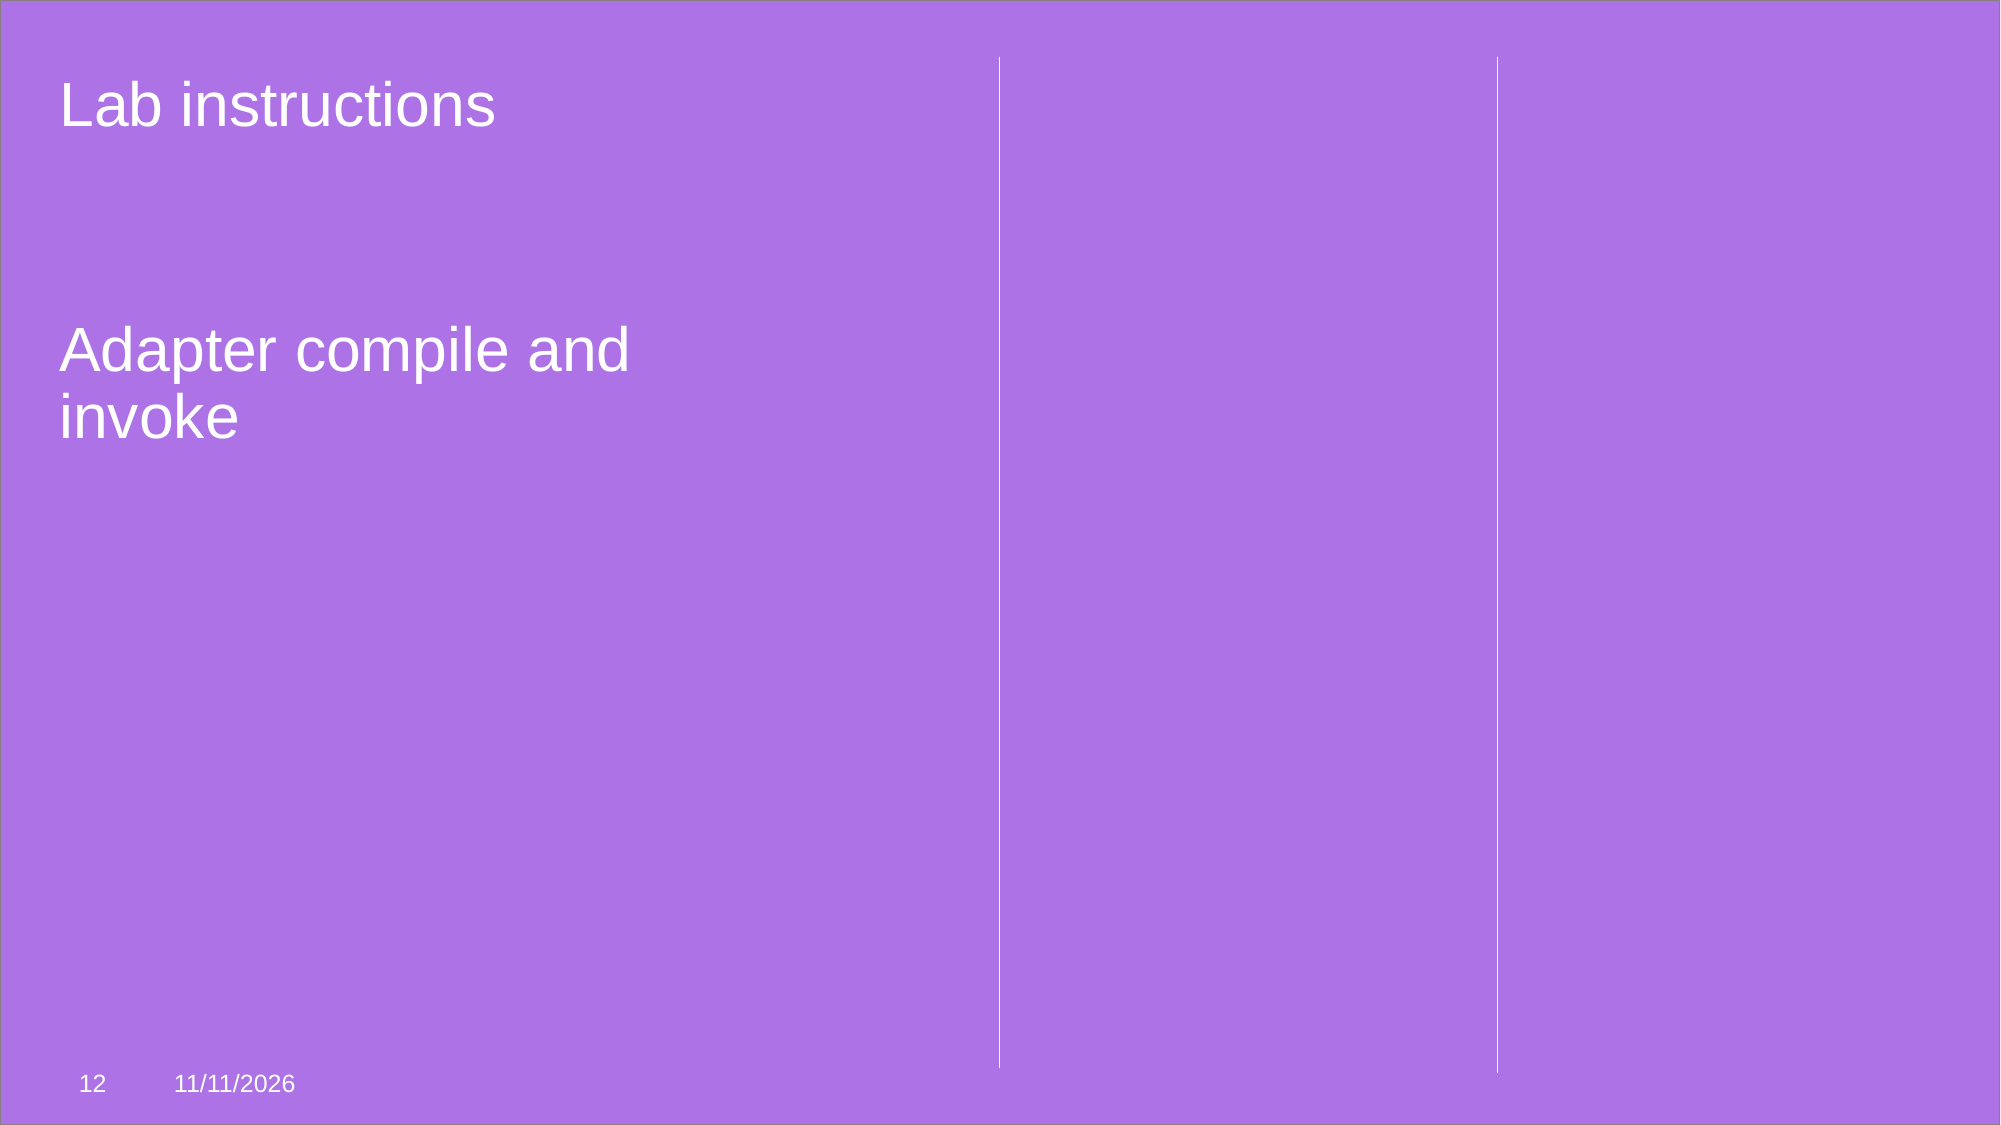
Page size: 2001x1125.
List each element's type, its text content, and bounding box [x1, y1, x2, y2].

slide_number 12 [63, 1061, 159, 1103]
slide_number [159, 1061, 609, 1103]
list Adapter compile and invoke [44, 309, 705, 396]
list Lab instructions [44, 65, 705, 151]
